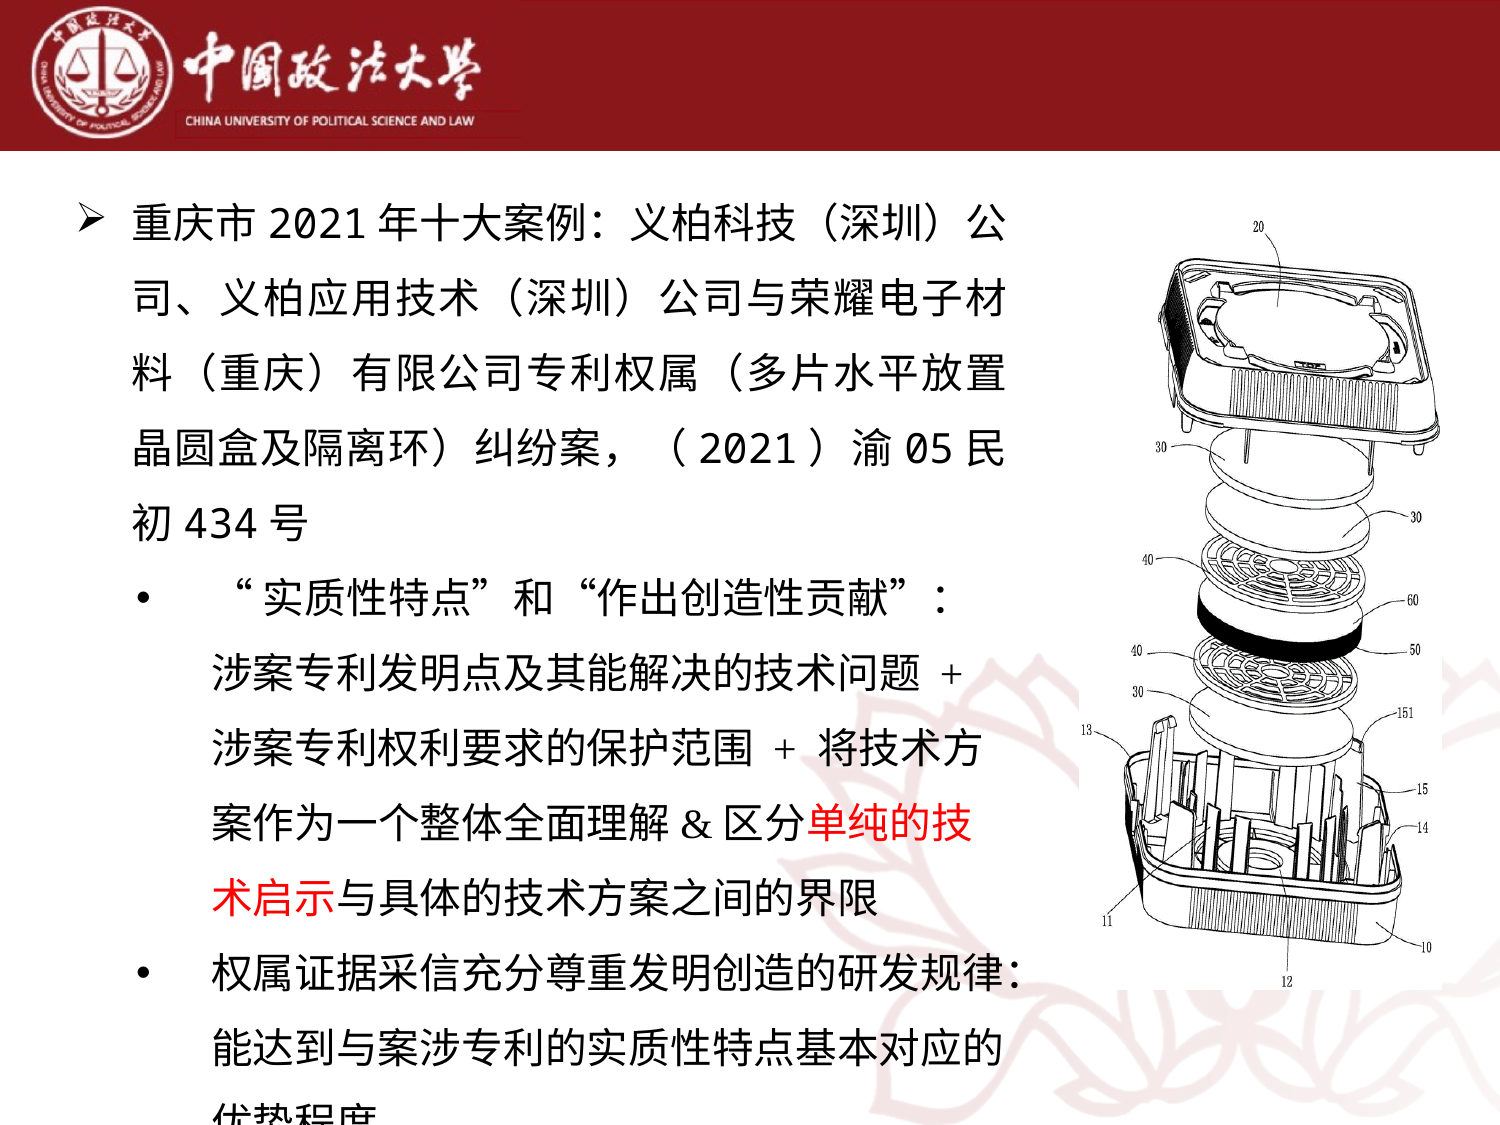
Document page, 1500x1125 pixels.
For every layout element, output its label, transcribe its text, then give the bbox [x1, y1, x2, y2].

picture [1022, 217, 1500, 1125]
text_box 重庆市2021年十大案例：义柏科技（深圳）公司、义柏应用技术（深圳）公司与荣耀电子材料（重庆）有限公司专利权属（多片水平放置晶圆盒及隔离环）纠纷案，（2021）渝05民初434号 “实质性特点”和“作出创造性贡献”：涉案专利发明点及其能解决的技术问题 + 涉案专利权利要求的保护范围 + 将技术方案作为一个整体全面理解&区分单纯的技术启示与具体的技术方案之间的界限 权属证据采信充分尊重发明创造的研发规律：能达到与案涉专利的实质性特点基本对应的优势程度 [60, 164, 1022, 1125]
picture [0, 0, 1500, 151]
